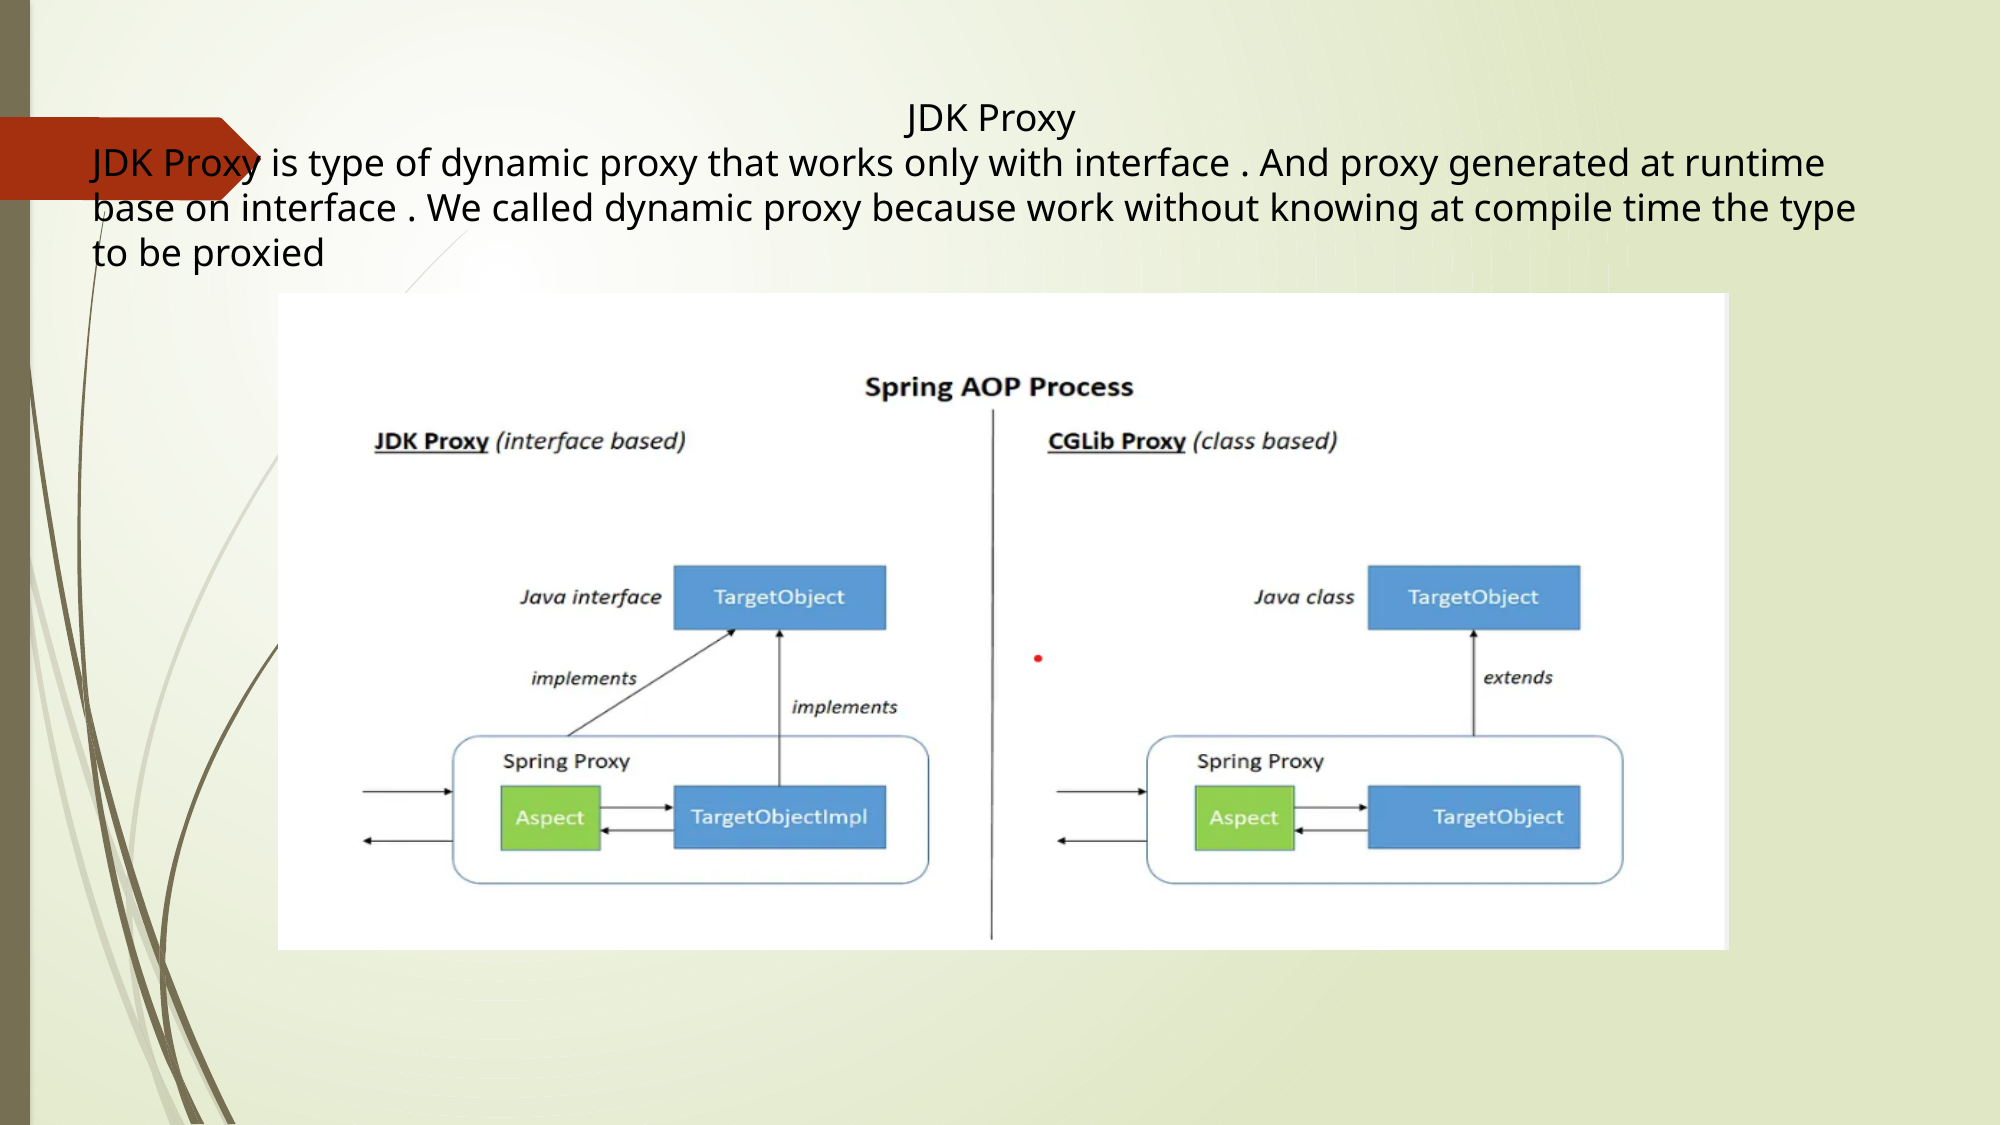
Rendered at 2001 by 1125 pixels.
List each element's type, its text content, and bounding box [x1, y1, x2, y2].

title [110, 57, 2000, 1014]
text_box JDK Proxy JDK Proxy is type of dynamic proxy that works only with interface . And proxy generated at runtime base on interface . We called dynamic proxy because work without knowing at compile time the type to be proxied [77, 86, 1906, 282]
picture [278, 292, 1730, 951]
